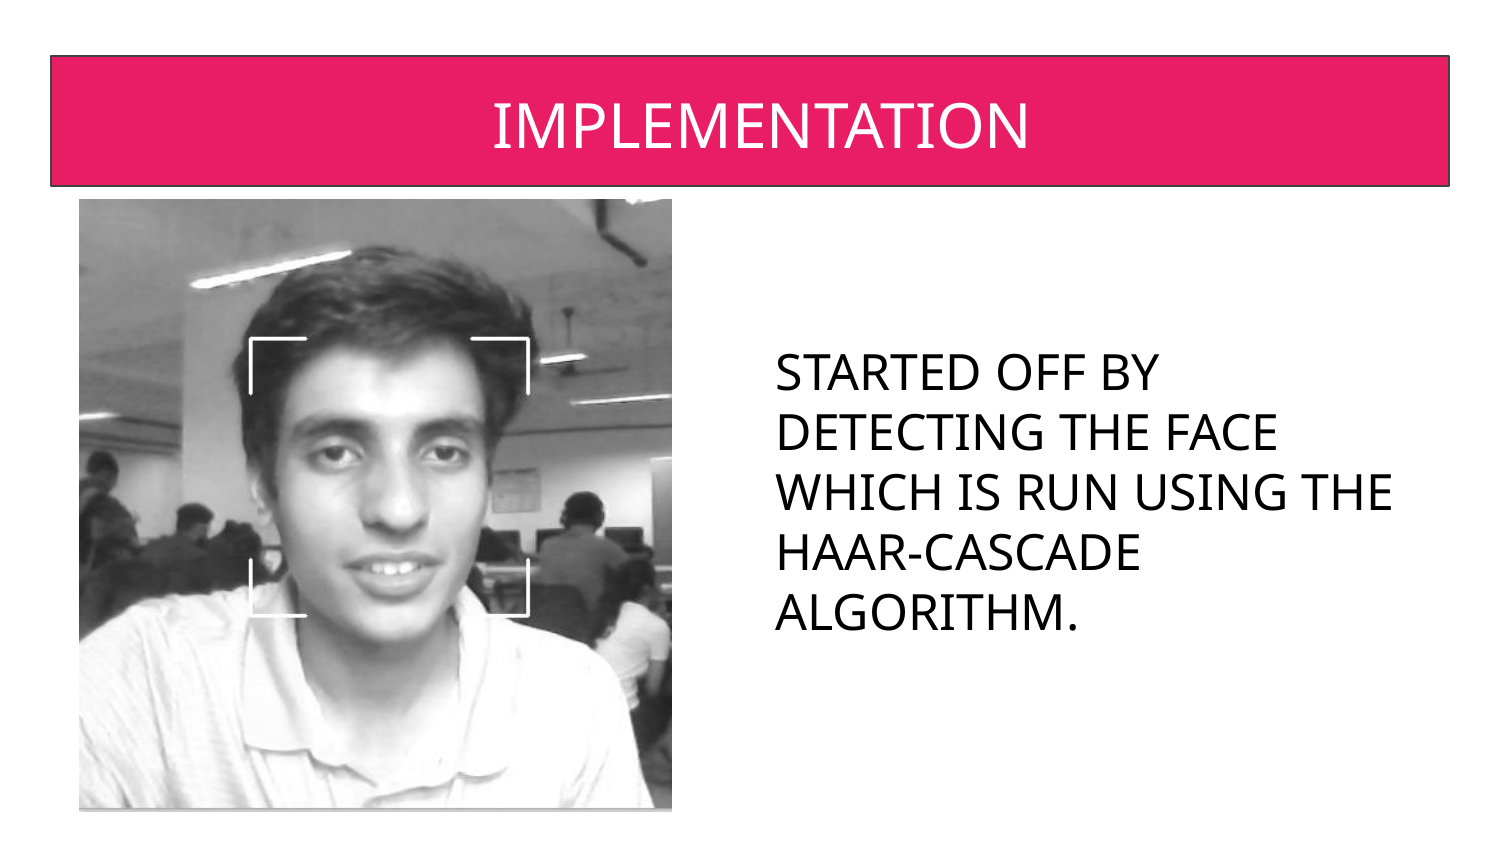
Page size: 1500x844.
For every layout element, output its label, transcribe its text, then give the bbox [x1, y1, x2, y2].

text_box [51, 56, 1449, 187]
text_box STARTED OFF BY DETECTING THE FACE WHICH IS RUN USING THE HAAR-CASCADE ALGORITHM. [760, 325, 1413, 402]
picture [79, 199, 672, 813]
text_box IMPLEMENTATION [167, 71, 1358, 148]
